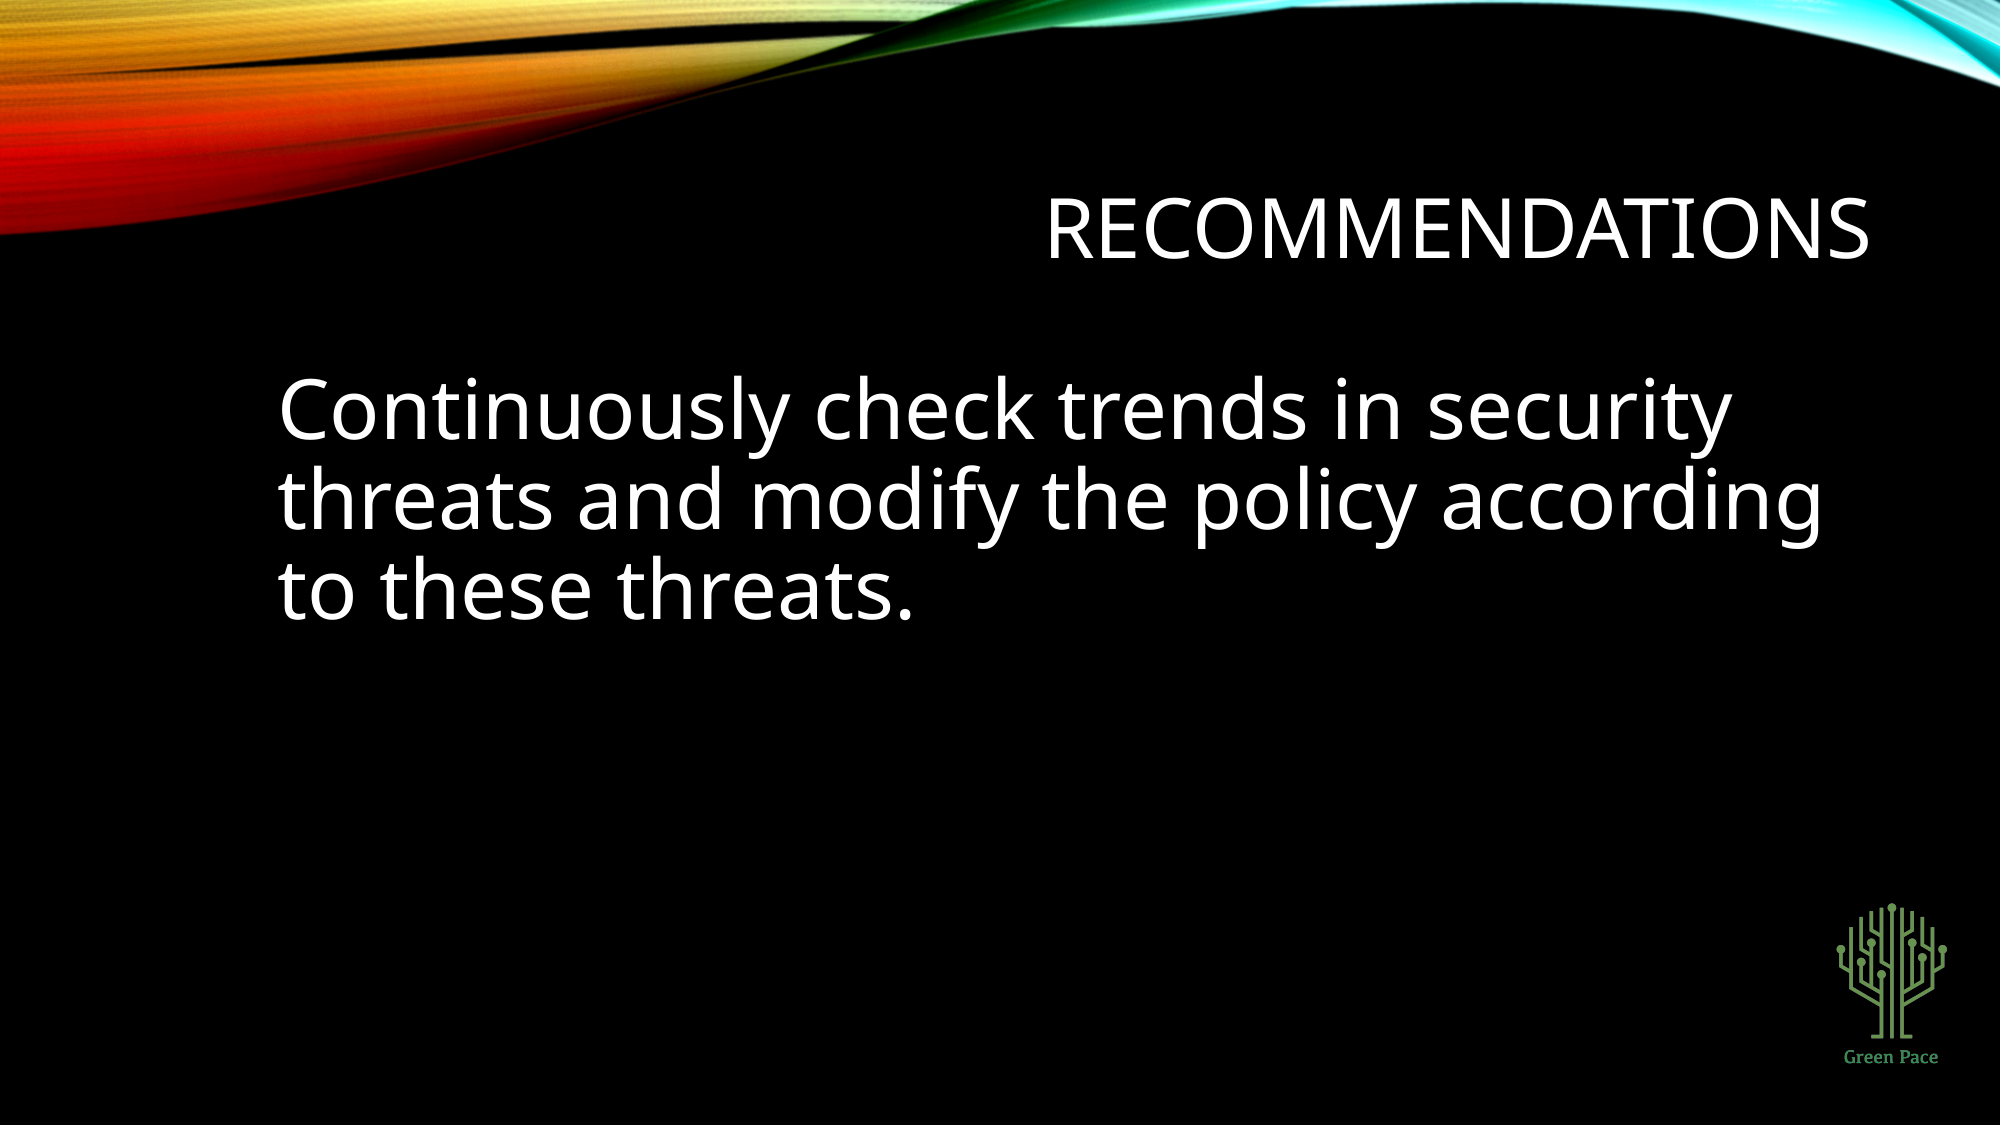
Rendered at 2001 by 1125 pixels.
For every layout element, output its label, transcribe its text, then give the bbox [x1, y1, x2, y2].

picture [1817, 892, 1964, 1082]
list Continuously check trends in security threats and modify the policy according to these threats. [112, 360, 1888, 1021]
picture [0, 0, 2000, 237]
title RECOMMENDATIONS [474, 125, 1888, 338]
